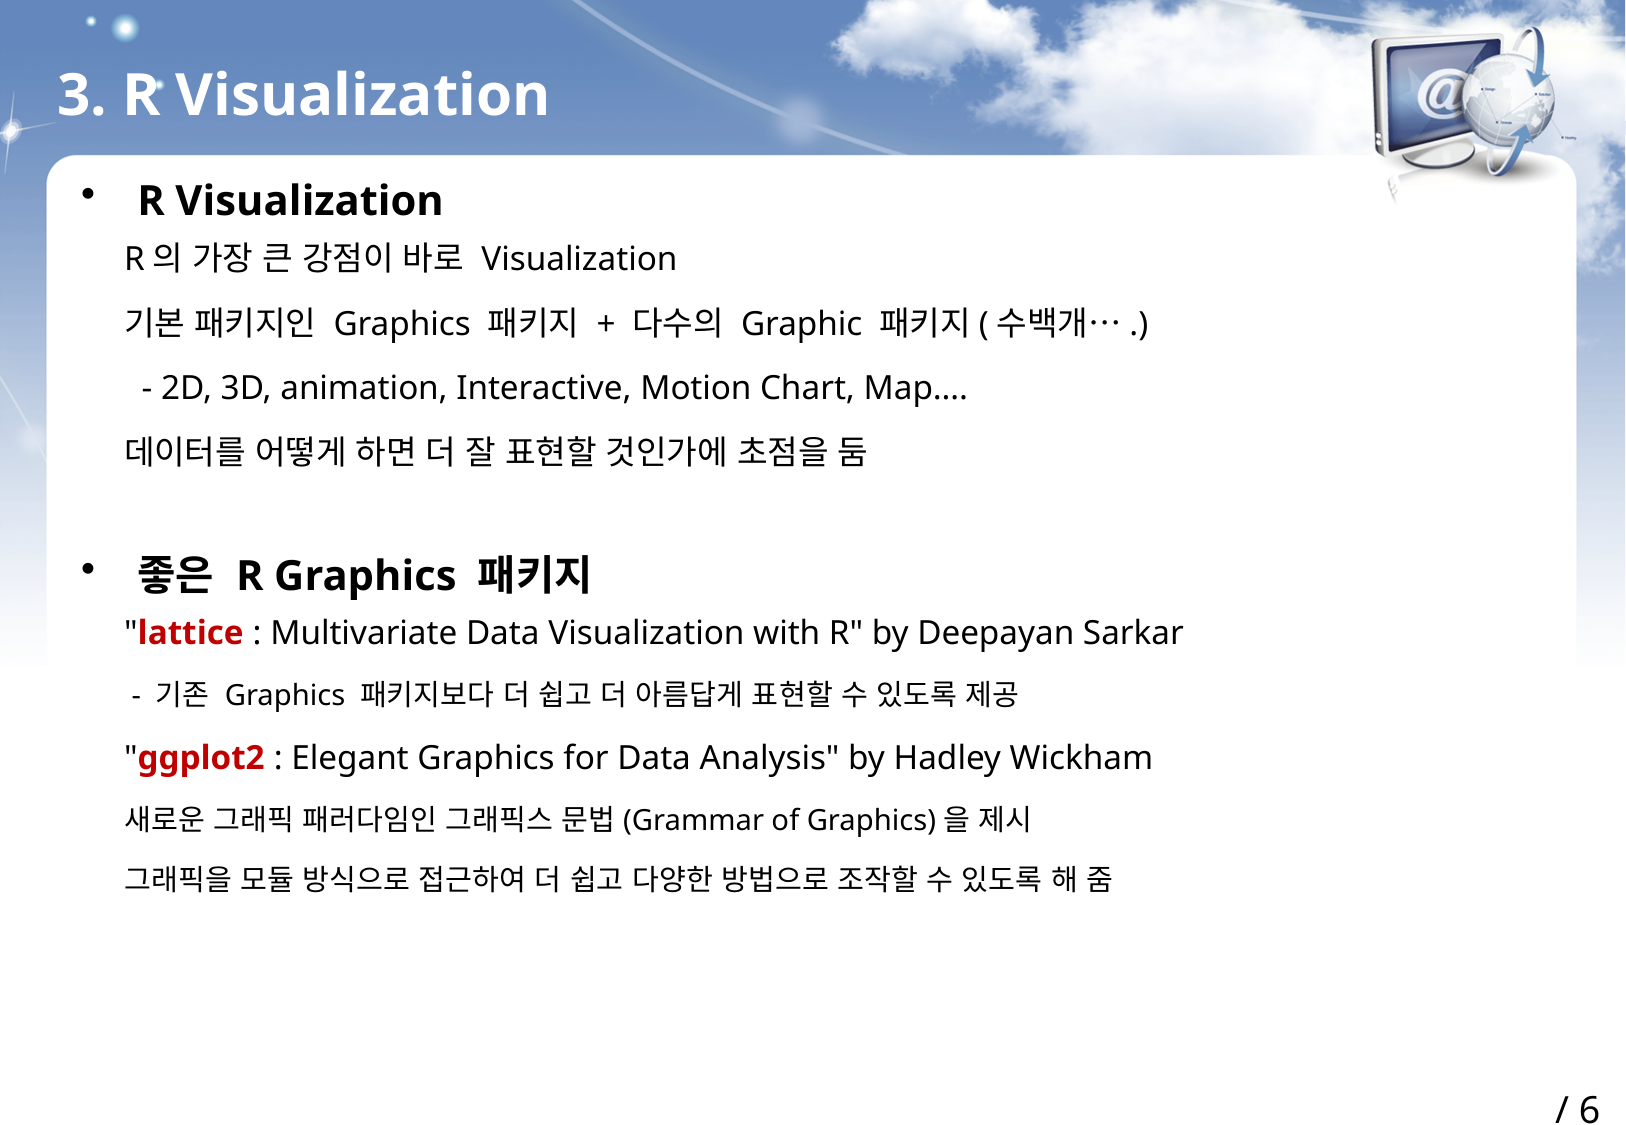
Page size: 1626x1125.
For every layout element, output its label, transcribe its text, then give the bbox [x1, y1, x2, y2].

title 3. R Visualization [41, 49, 886, 122]
text_box R Visualization R의 가장 큰 강점이 바로 Visualization 기본 패키지인 Graphics 패키지 + 다수의 Graphic 패키지(수백개….) - 2D, 3D, animation, Interactive, Motion Chart, Map…. 데이터를 어떻게 하면 더 잘 표현할 것인가에 초점을 둠 좋은 R Graphics 패키지 "lattice : Multivariate Data Visualization with R" by Deepayan Sarkar - 기존 Graphics 패키지보다 더 쉽고 더 아름답게 표현할 수 있도록 제공 "ggplot2 : Elegant Graphics for Data Analysis" by Hadley Wickham 새로운 그래픽 패러다임인 그래픽스 문법(Grammar of Graphics)을 제시 그래픽을 모듈 방식으로 접근하여 더 쉽고 다양한 방법으로 조작할 수 있도록 해 줌 [66, 166, 1427, 904]
slide_number / 6 [1245, 1078, 1625, 1114]
picture [0, 0, 1626, 1125]
